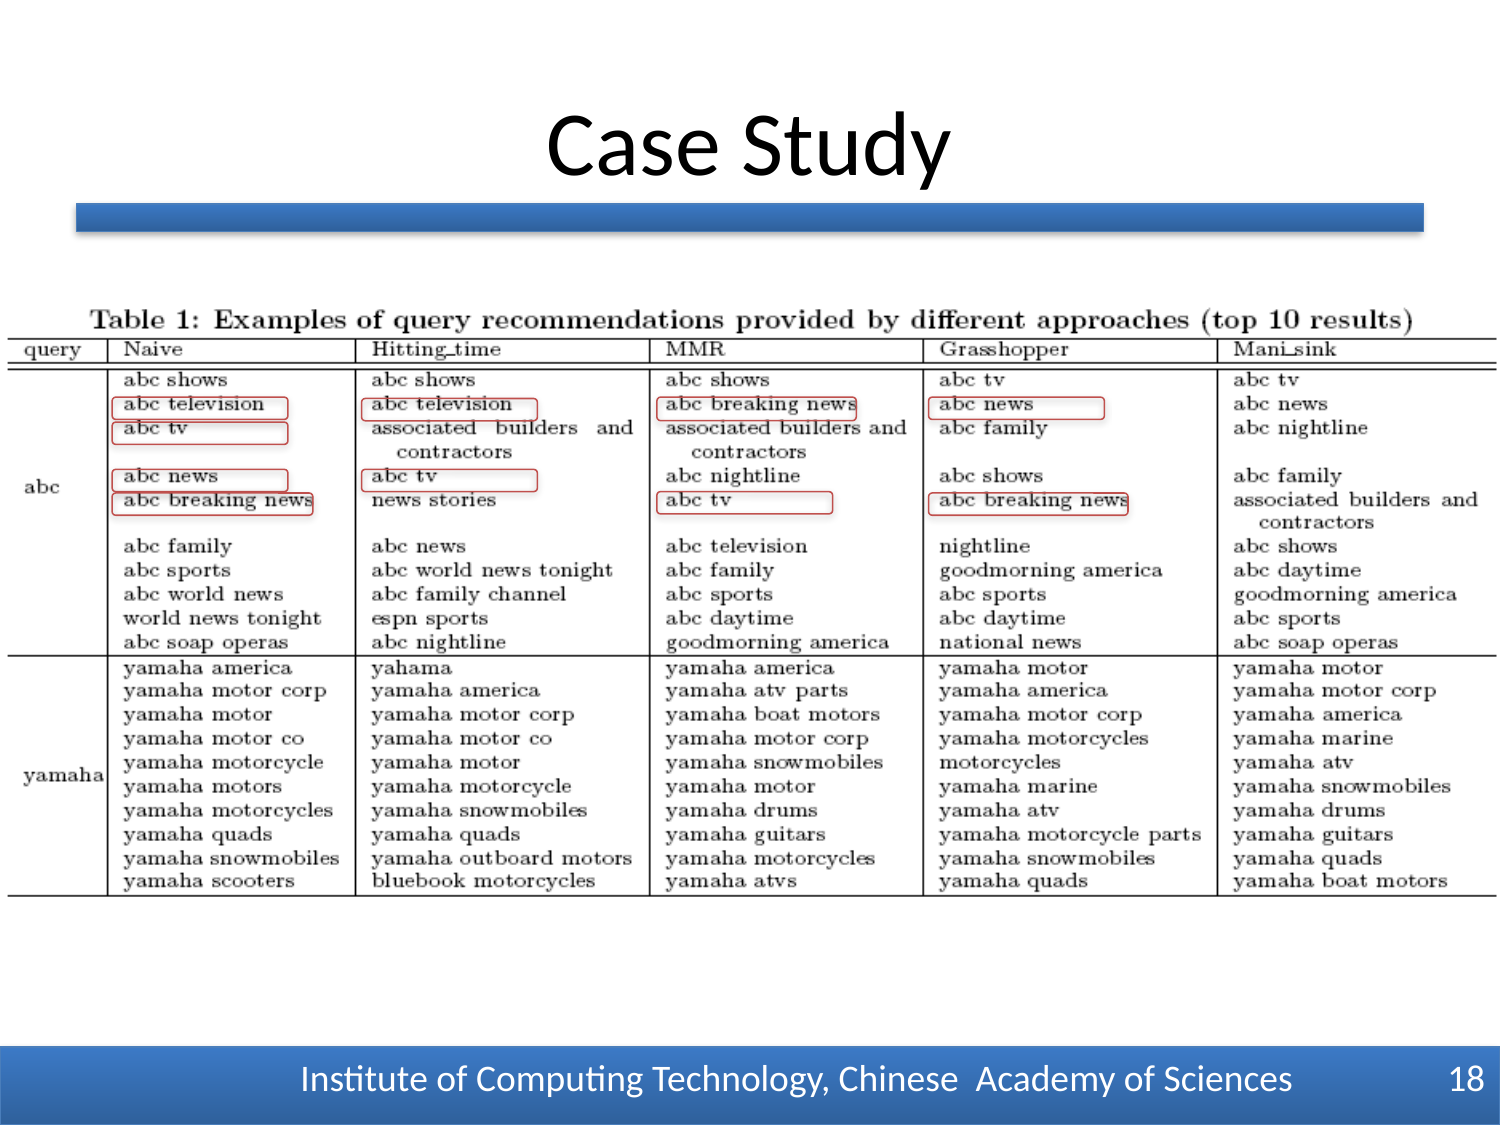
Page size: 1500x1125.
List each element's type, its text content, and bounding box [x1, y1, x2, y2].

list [0, 300, 1500, 906]
title Case Study [75, 45, 1425, 233]
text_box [111, 396, 1129, 516]
